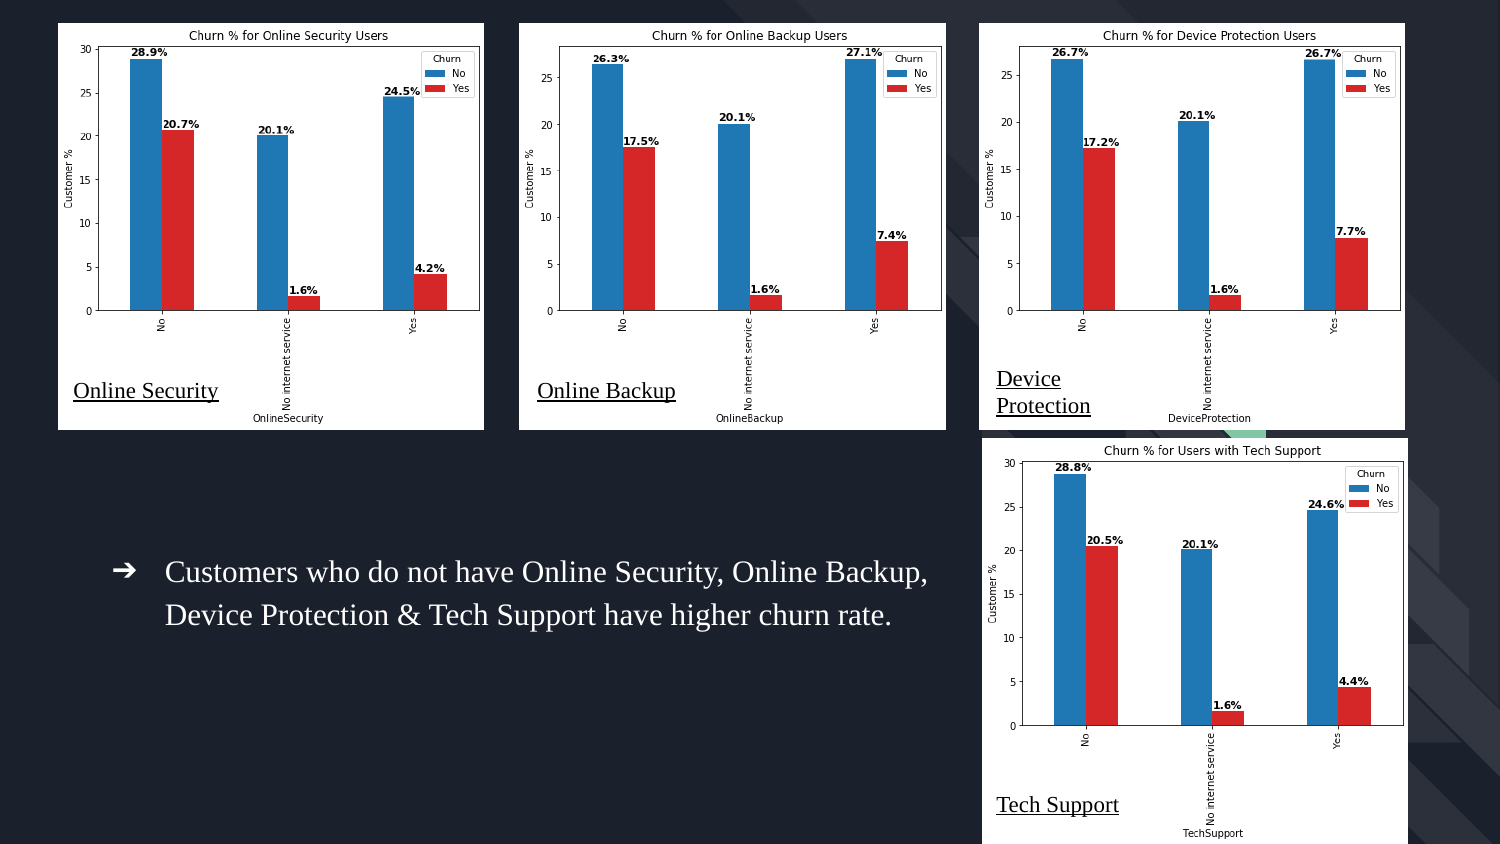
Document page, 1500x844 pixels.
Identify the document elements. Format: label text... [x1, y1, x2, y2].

picture [519, 23, 946, 430]
picture [981, 438, 1408, 844]
picture [978, 23, 1405, 430]
title Customers who do not have Online Security, Online Backup, Device Protection & Tech Support have higher churn rate. [74, 458, 969, 720]
picture [58, 23, 484, 430]
